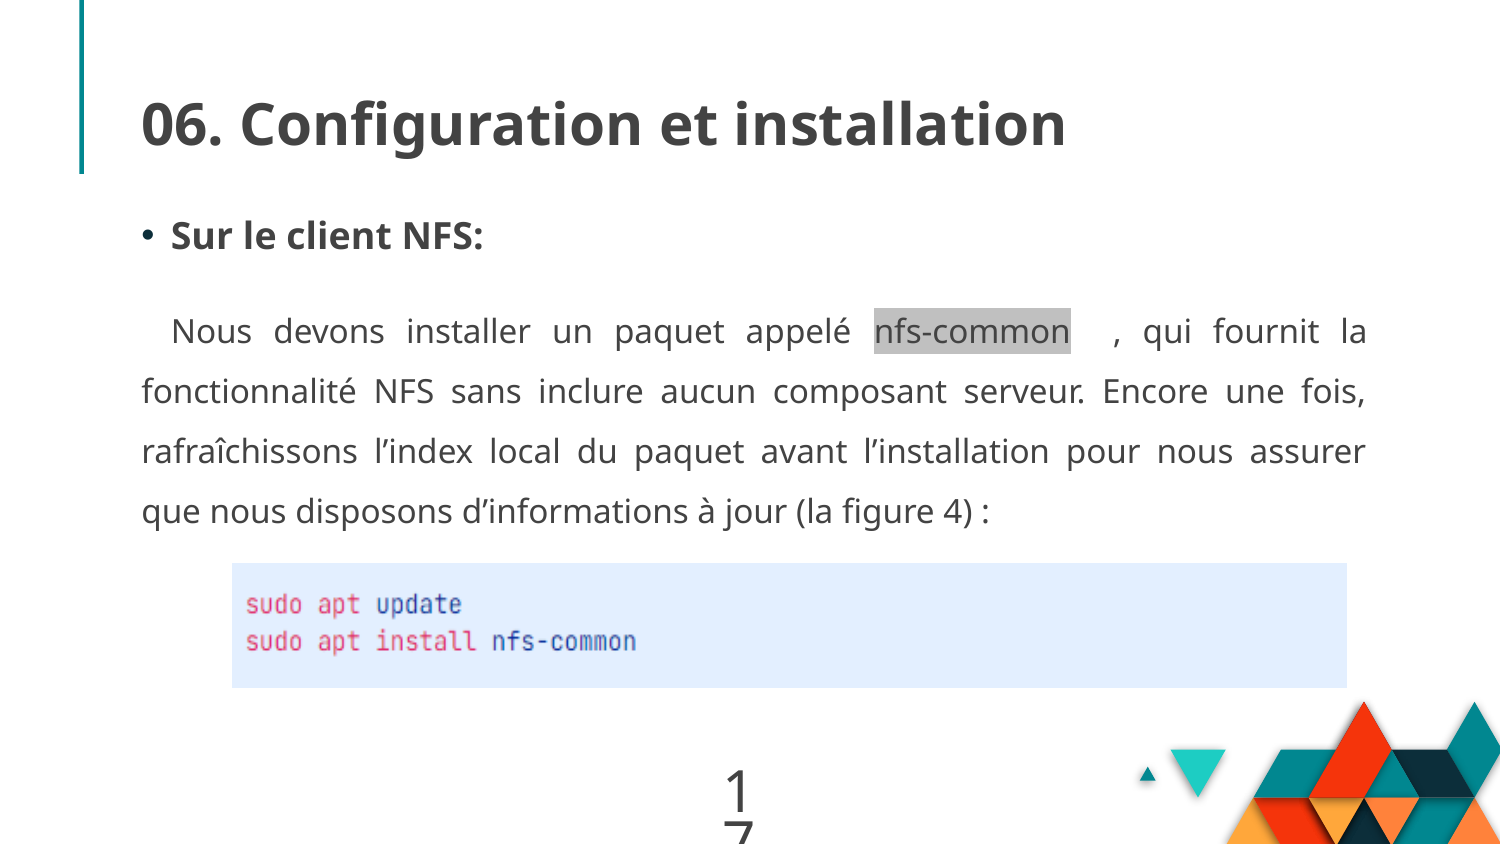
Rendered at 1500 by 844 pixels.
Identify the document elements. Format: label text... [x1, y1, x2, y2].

text_box 17 [707, 766, 803, 822]
subtitle Sur le client NFS: Nous devons installer un paquet appelé nfs-common , qui fournit la fonctionnalité NFS sans inclure aucun composant serveur. Encore une fois, rafraîchissons l’index local du paquet avant l’installation pour nous assurer que nous disposons d’informations à jour (la figure 4) : [126, 199, 1384, 707]
title 06. Configuration et installation [126, 76, 1152, 172]
picture [232, 563, 1347, 689]
